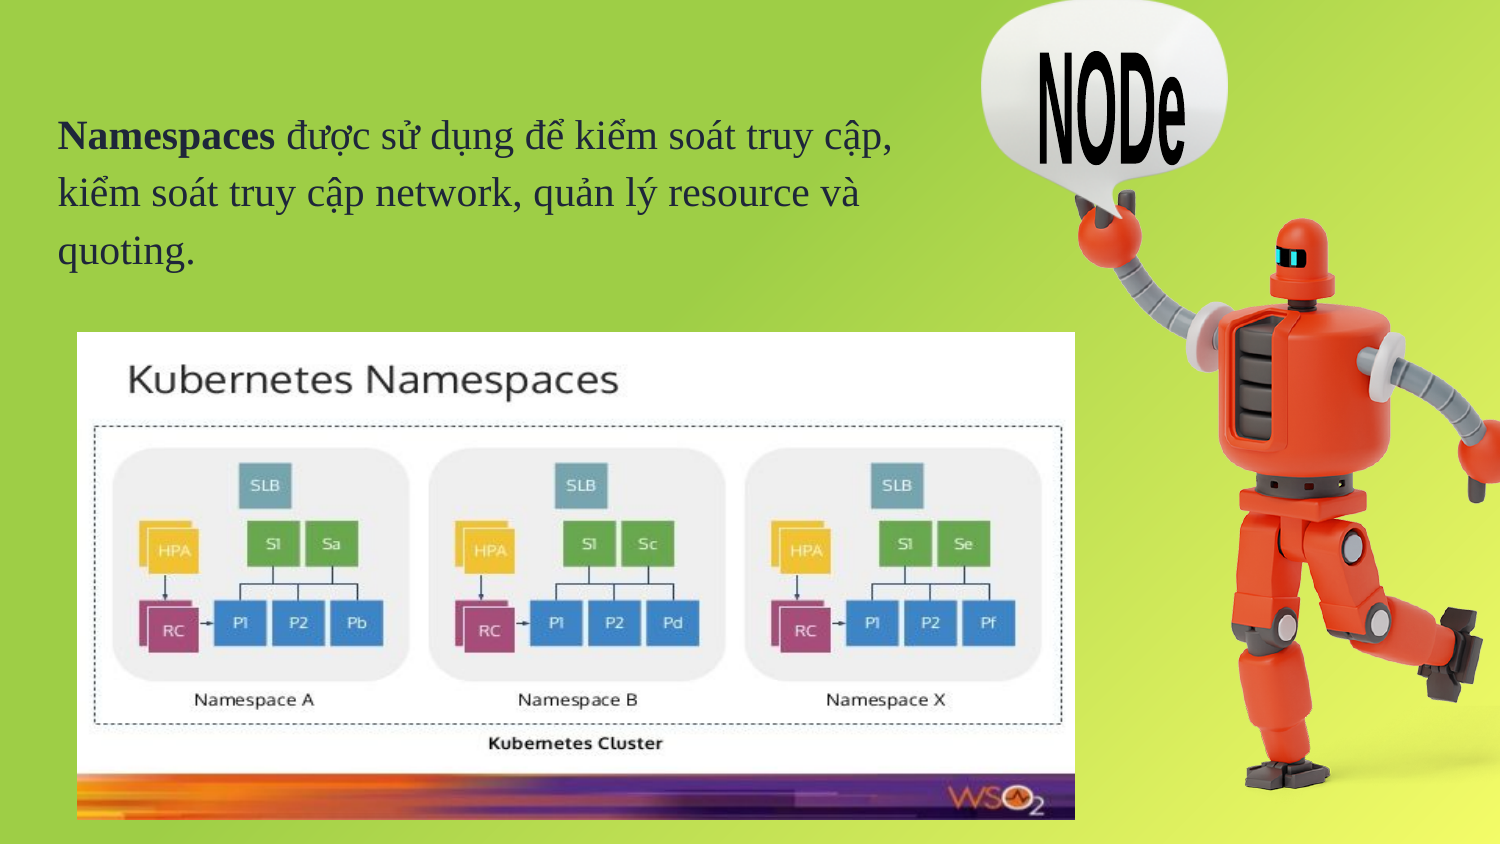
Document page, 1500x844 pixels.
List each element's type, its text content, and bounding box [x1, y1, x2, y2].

list Namespaces được sử dụng để kiểm soát truy cập, kiểm soát truy cập network, quản lý resource và quoting. [57, 99, 962, 229]
picture [77, 0, 1500, 820]
